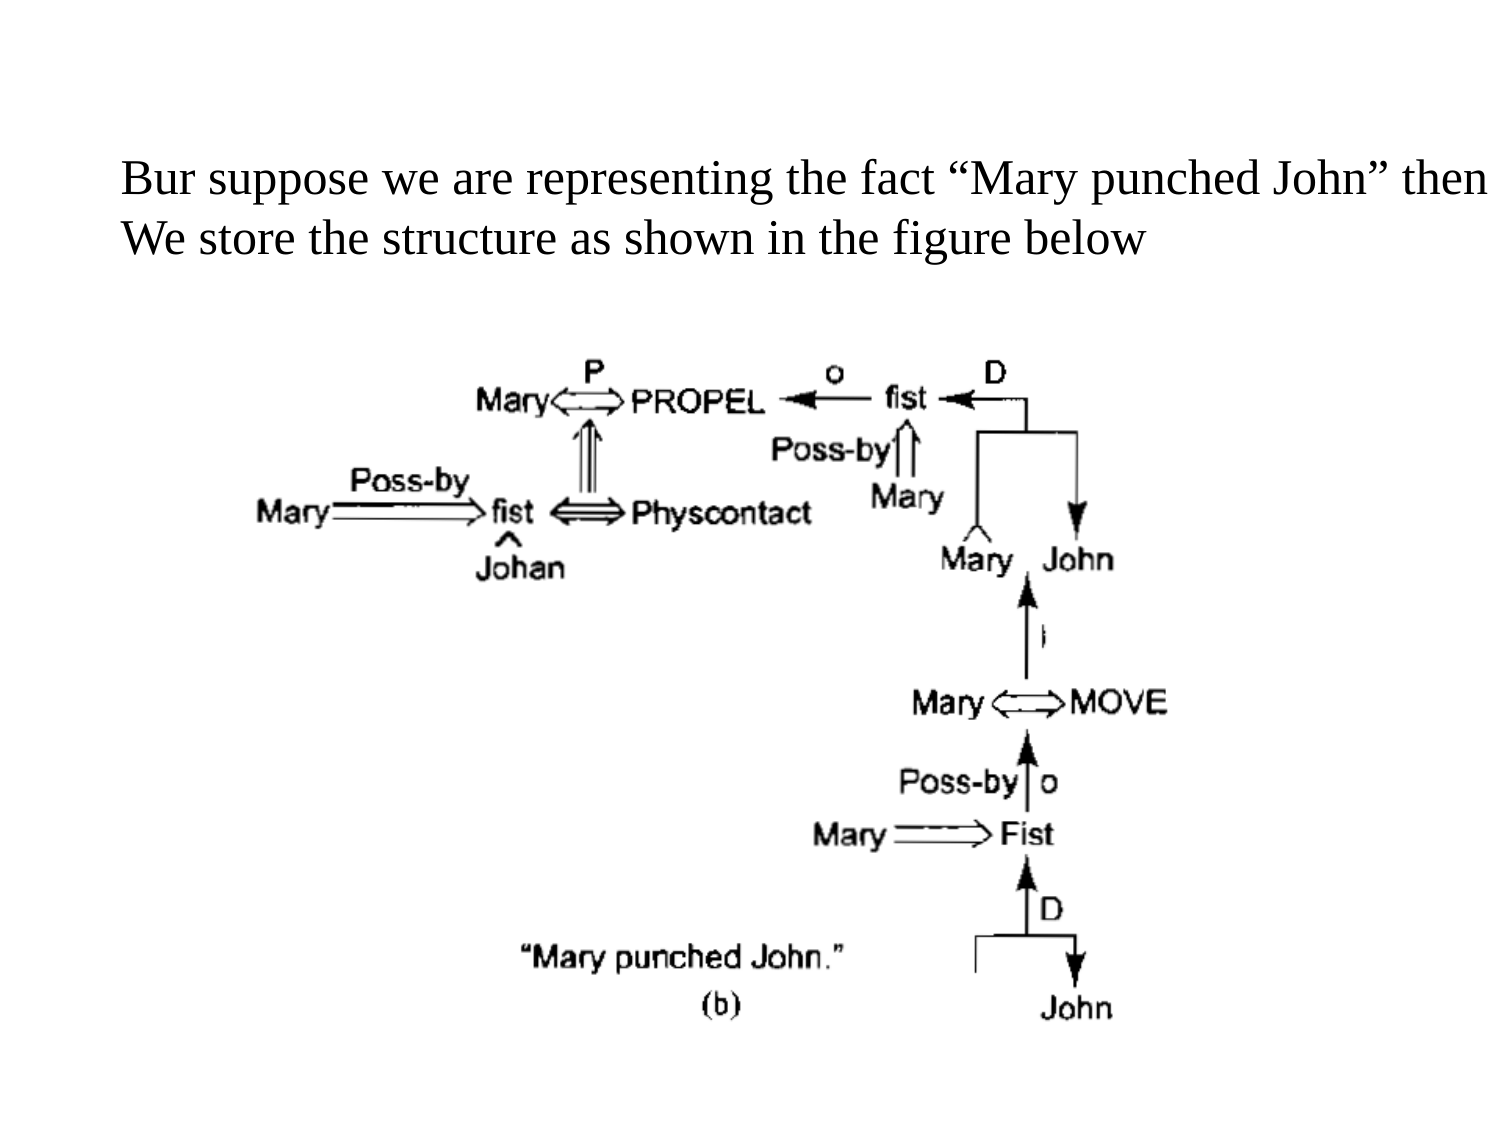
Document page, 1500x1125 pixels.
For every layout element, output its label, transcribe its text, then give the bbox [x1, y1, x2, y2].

picture [218, 325, 1277, 1043]
text_box Bur suppose we are representing the fact “Mary punched John” then We store the structure as shown in the figure below [105, 137, 1500, 392]
